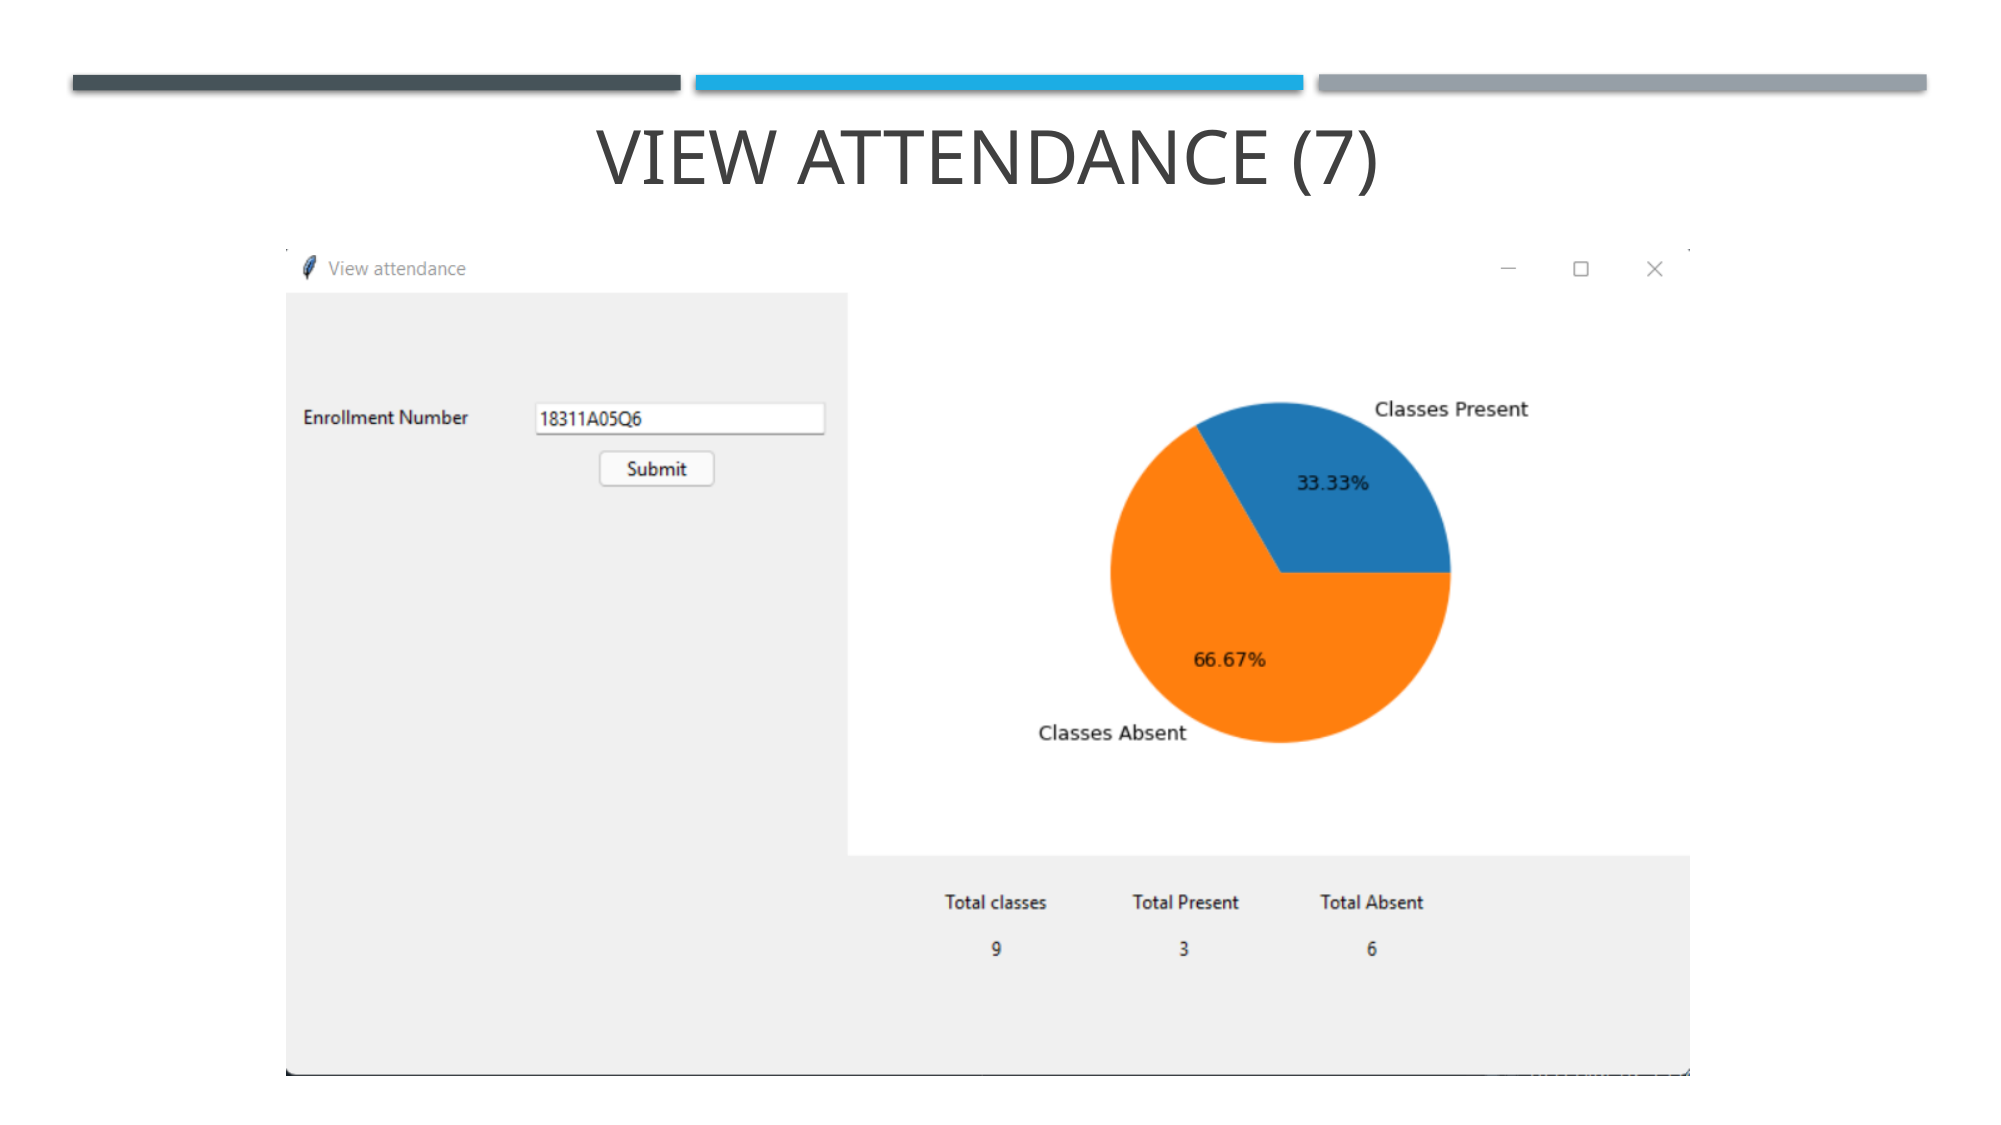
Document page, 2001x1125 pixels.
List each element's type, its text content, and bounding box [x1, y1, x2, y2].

picture [286, 248, 1691, 1077]
title View attendance (7) [83, 11, 1893, 207]
